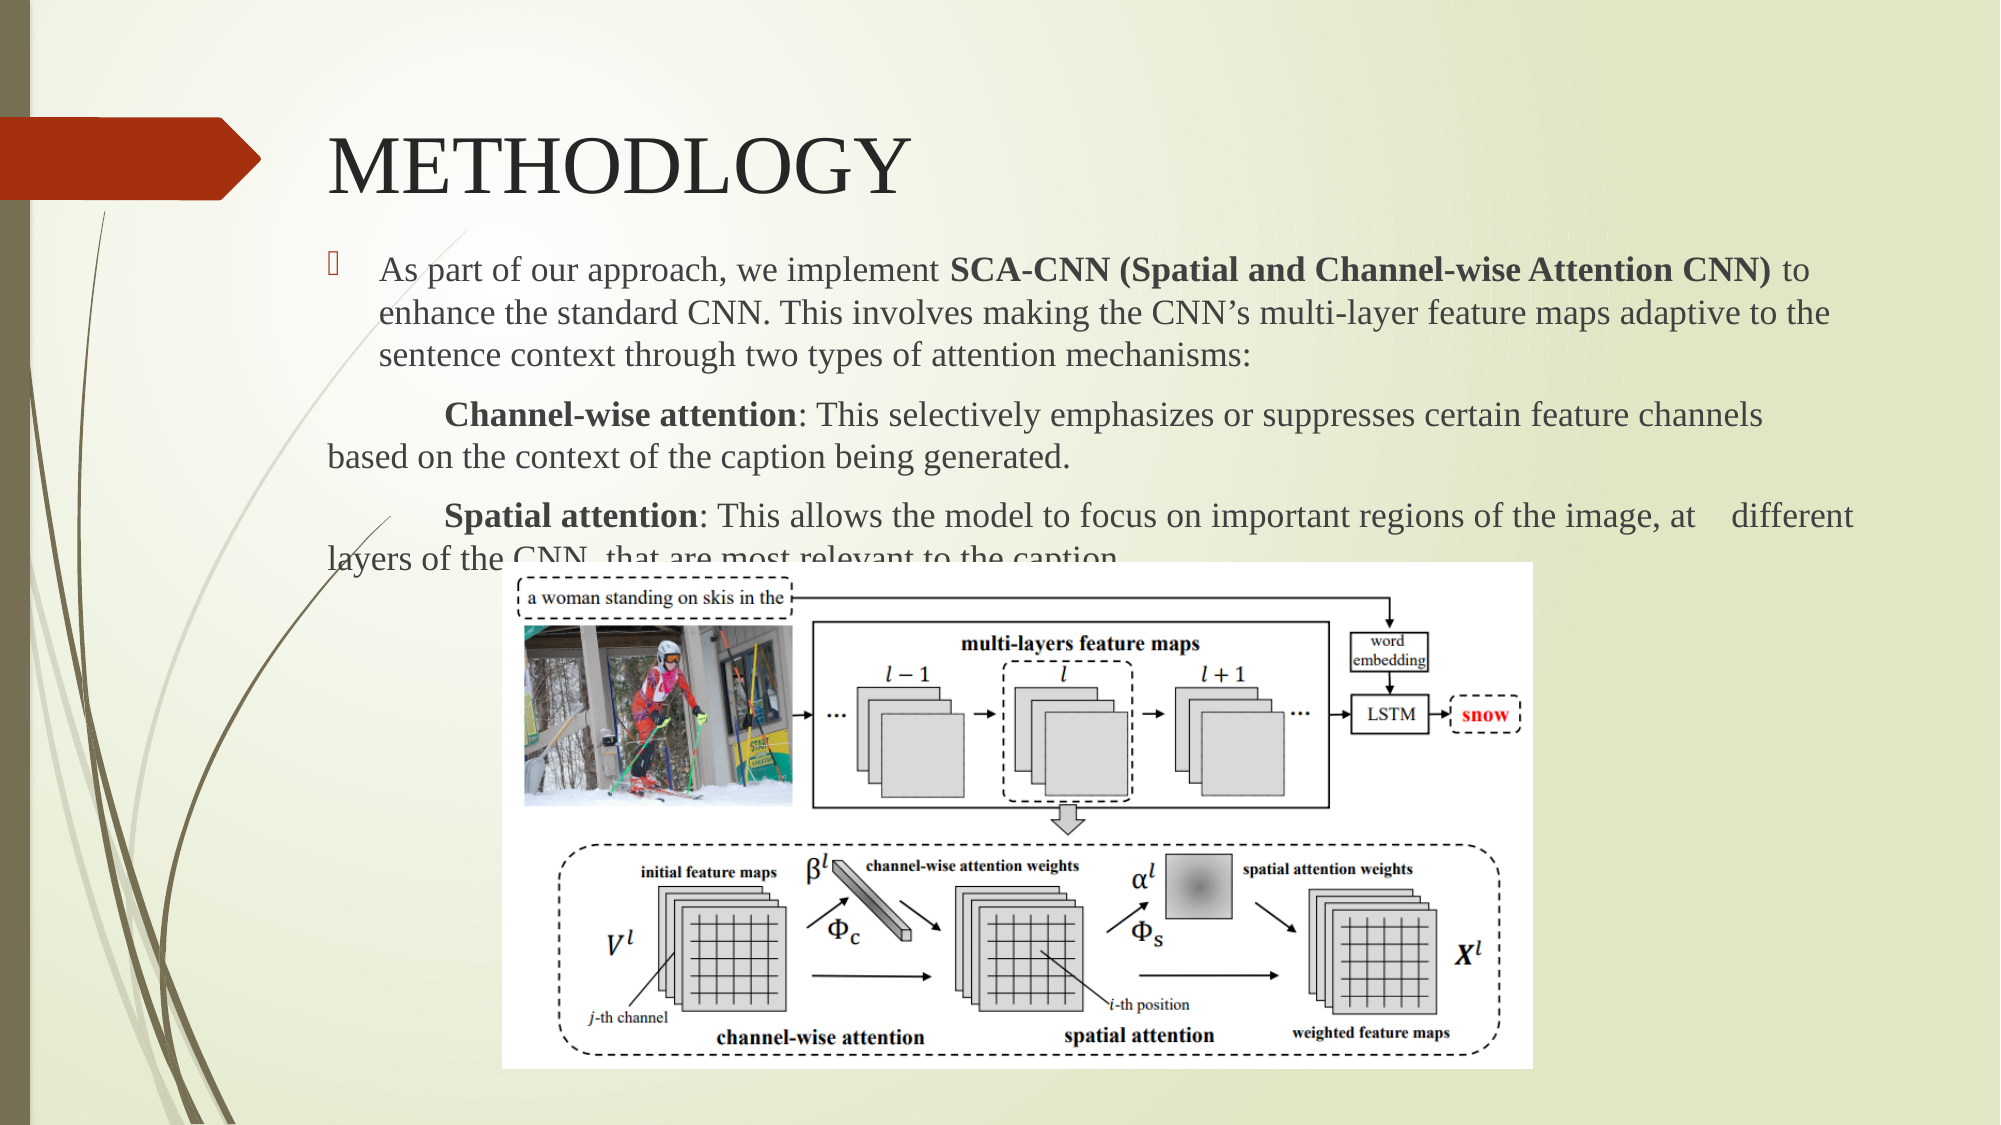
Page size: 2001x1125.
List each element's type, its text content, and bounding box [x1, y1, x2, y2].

list As part of our approach, we implement SCA-CNN (Spatial and Channel-wise Attention CNN) to enhance the standard CNN. This involves making the CNN’s multi-layer feature maps adaptive to the sentence context through two types of attention mechanisms: Channel-wise attention: This selectively emphasizes or suppresses certain feature channels based on the context of the caption being generated. Spatial attention: This allows the model to focus on important regions of the image, at different layers of the CNN, that are most relevant to the caption. [312, 238, 1888, 587]
title METHODLOGY [312, 102, 1888, 225]
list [502, 562, 1533, 1069]
